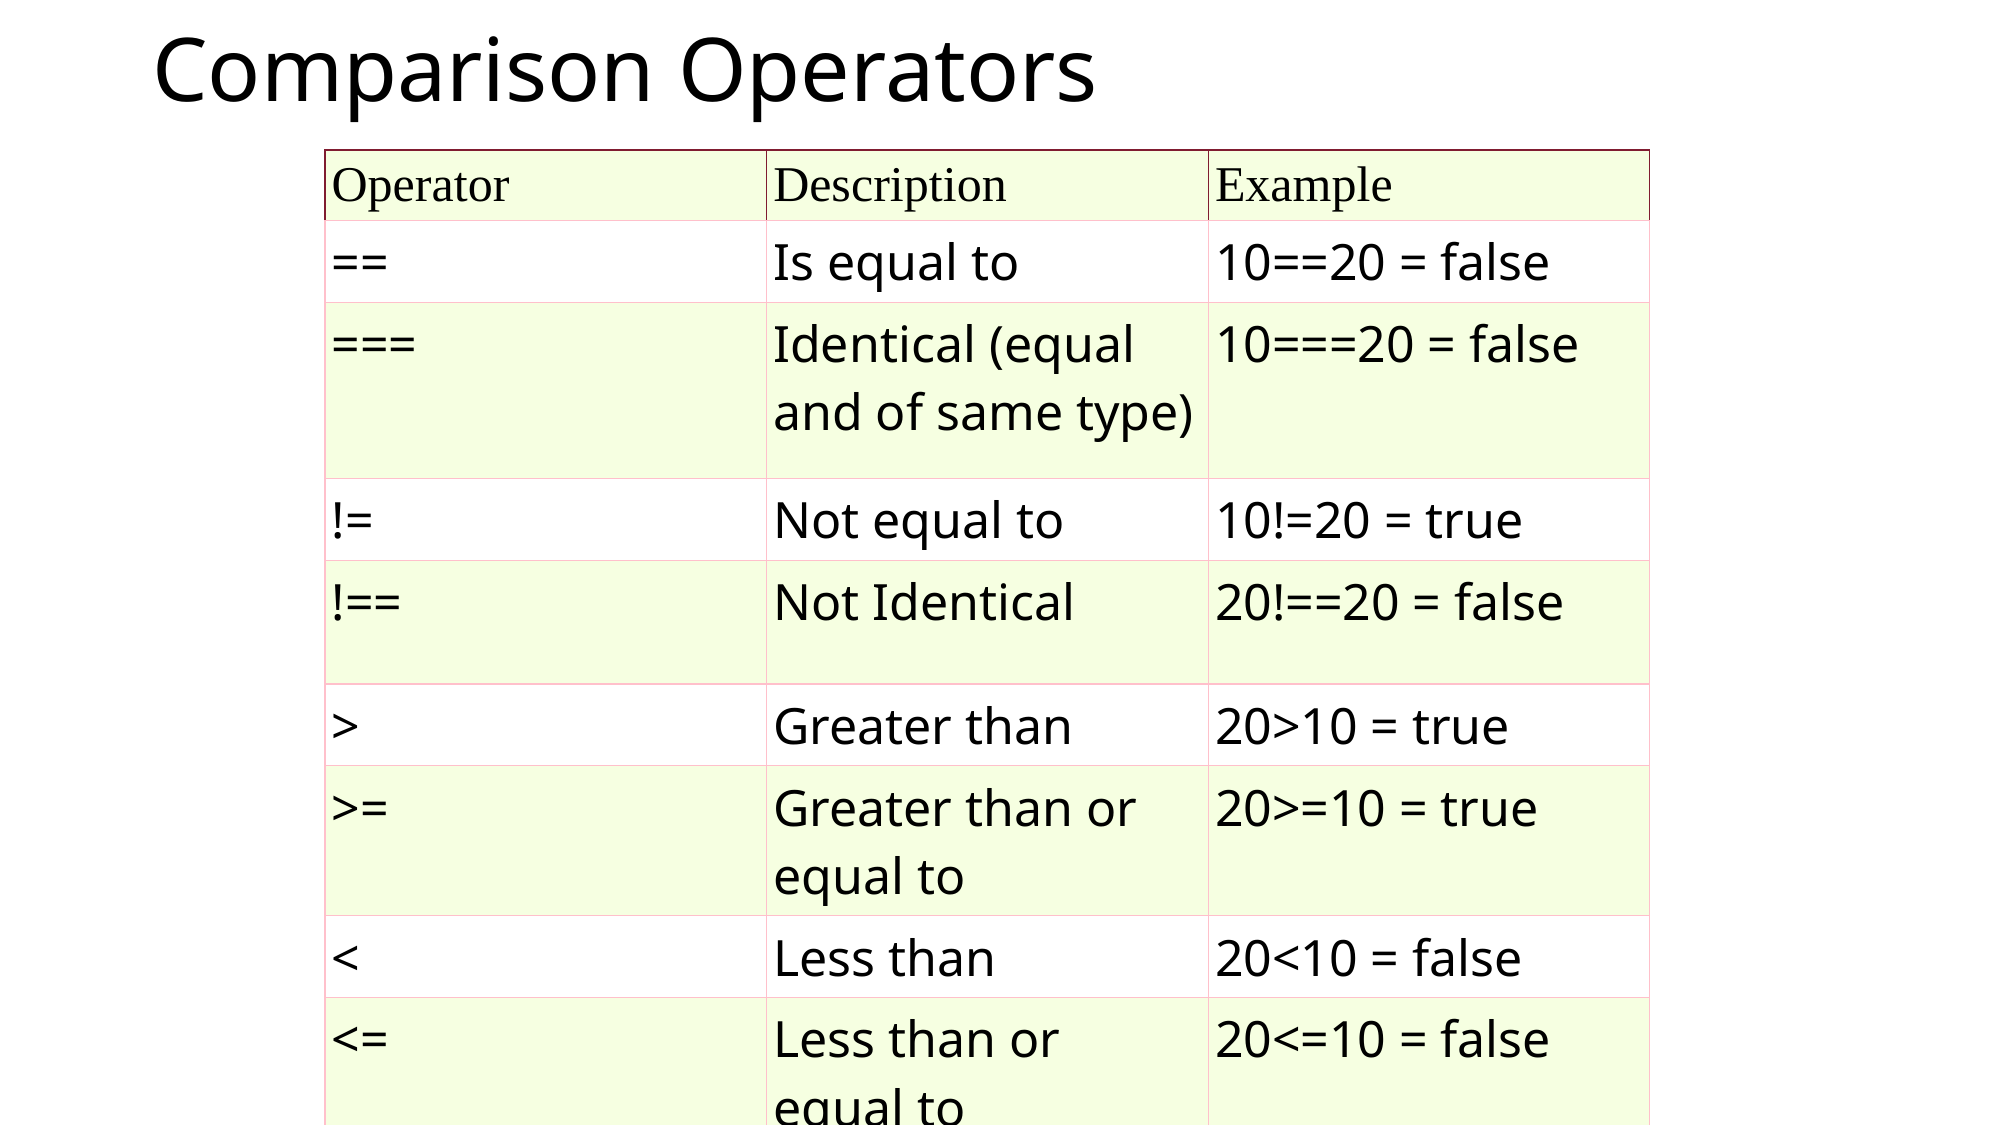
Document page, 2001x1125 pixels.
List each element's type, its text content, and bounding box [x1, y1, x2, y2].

table_header Operator [326, 151, 766, 220]
table_cell Greater than [767, 685, 1208, 765]
table_cell != [326, 479, 766, 560]
table_cell Not equal to [767, 479, 1208, 560]
table_cell Identical (equal and of same type) [767, 303, 1208, 478]
table_cell Not Identical [767, 561, 1208, 683]
table_cell Less than [767, 916, 1208, 997]
table_cell > [326, 685, 766, 765]
title Comparison Operators [137, 17, 1863, 235]
table_cell 20<10 = false [1209, 916, 1649, 997]
table_cell 20!==20 = false [1209, 561, 1649, 683]
table_cell 20>10 = true [1209, 685, 1649, 765]
table_cell 10===20 = false [1209, 303, 1649, 478]
table_cell Greater than or equal to [767, 766, 1208, 915]
table_cell === [326, 303, 766, 478]
table_cell 10==20 = false [1209, 221, 1649, 302]
table_cell !== [326, 561, 766, 683]
table_header Description [767, 151, 1208, 220]
table_header Example [1209, 151, 1649, 220]
table_cell Is equal to [767, 221, 1208, 302]
table_cell Less than or equal to [767, 998, 1208, 1125]
table_cell < [326, 916, 766, 997]
table_cell >= [326, 766, 766, 915]
table_cell <= [326, 998, 766, 1125]
table_cell 10!=20 = true [1209, 479, 1649, 560]
table_cell == [326, 221, 766, 302]
table_cell 20>=10 = true [1209, 766, 1649, 915]
table_cell 20<=10 = false [1209, 998, 1649, 1125]
